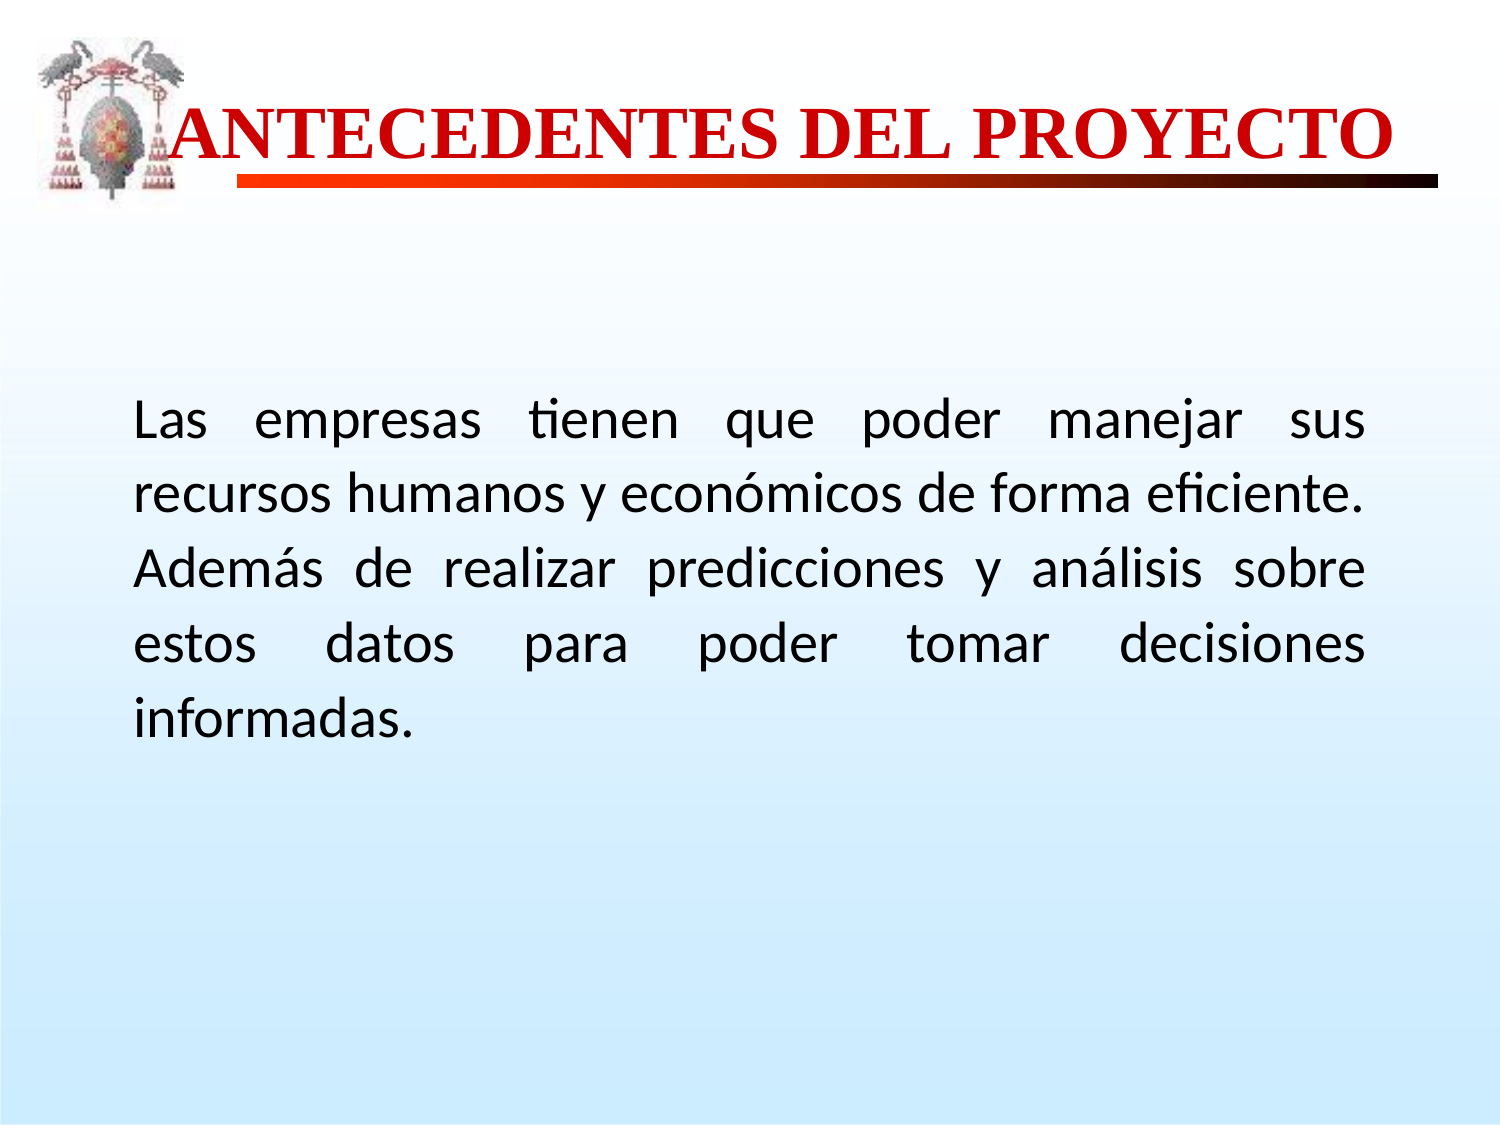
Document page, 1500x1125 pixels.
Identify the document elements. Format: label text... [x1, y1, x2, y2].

picture [0, 0, 1500, 1125]
title ANTECEDENTES DEL PROYECTO [165, 81, 1399, 272]
text_box Las empresas tienen que poder manejar sus recursos humanos y económicos de forma eficiente. Además de realizar predicciones y análisis sobre estos datos para poder tomar decisiones informadas. [118, 367, 1382, 757]
